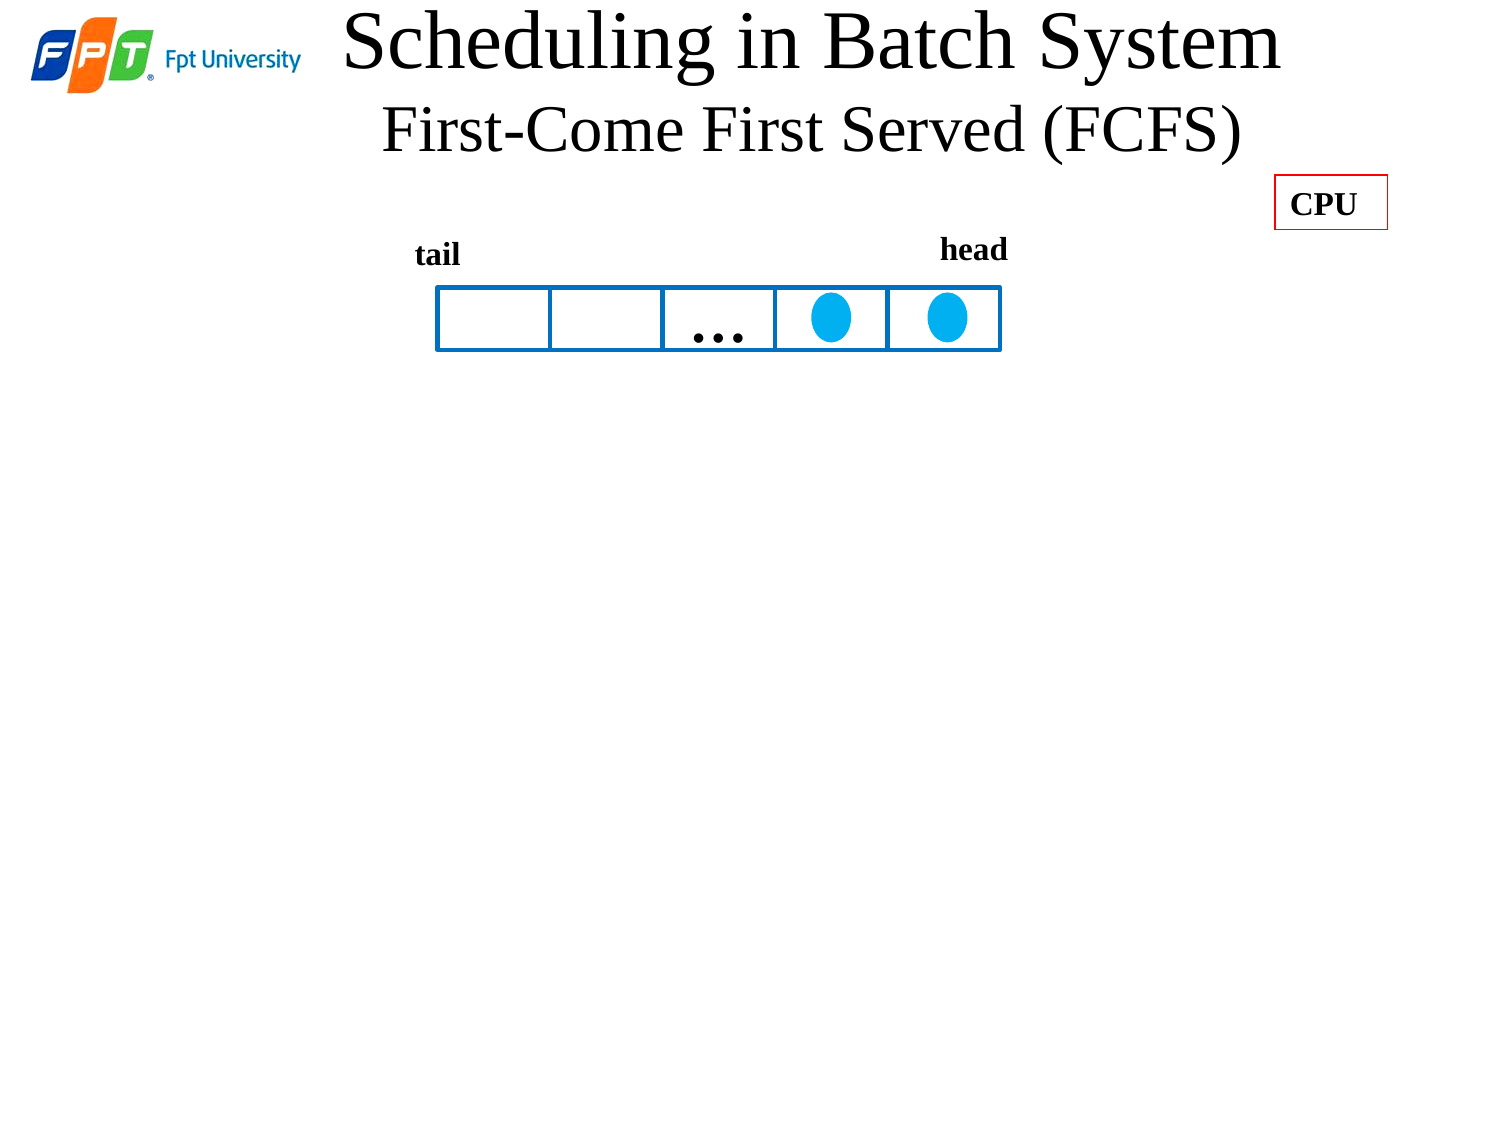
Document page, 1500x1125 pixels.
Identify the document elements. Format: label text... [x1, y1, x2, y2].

title Scheduling in Batch System First-Come First Served (FCFS) [200, 0, 1425, 150]
text_box tail [399, 224, 488, 280]
picture [0, 0, 200, 122]
text_box CPU [1275, 174, 1388, 230]
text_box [437, 287, 1001, 351]
text_box head [924, 219, 1050, 275]
